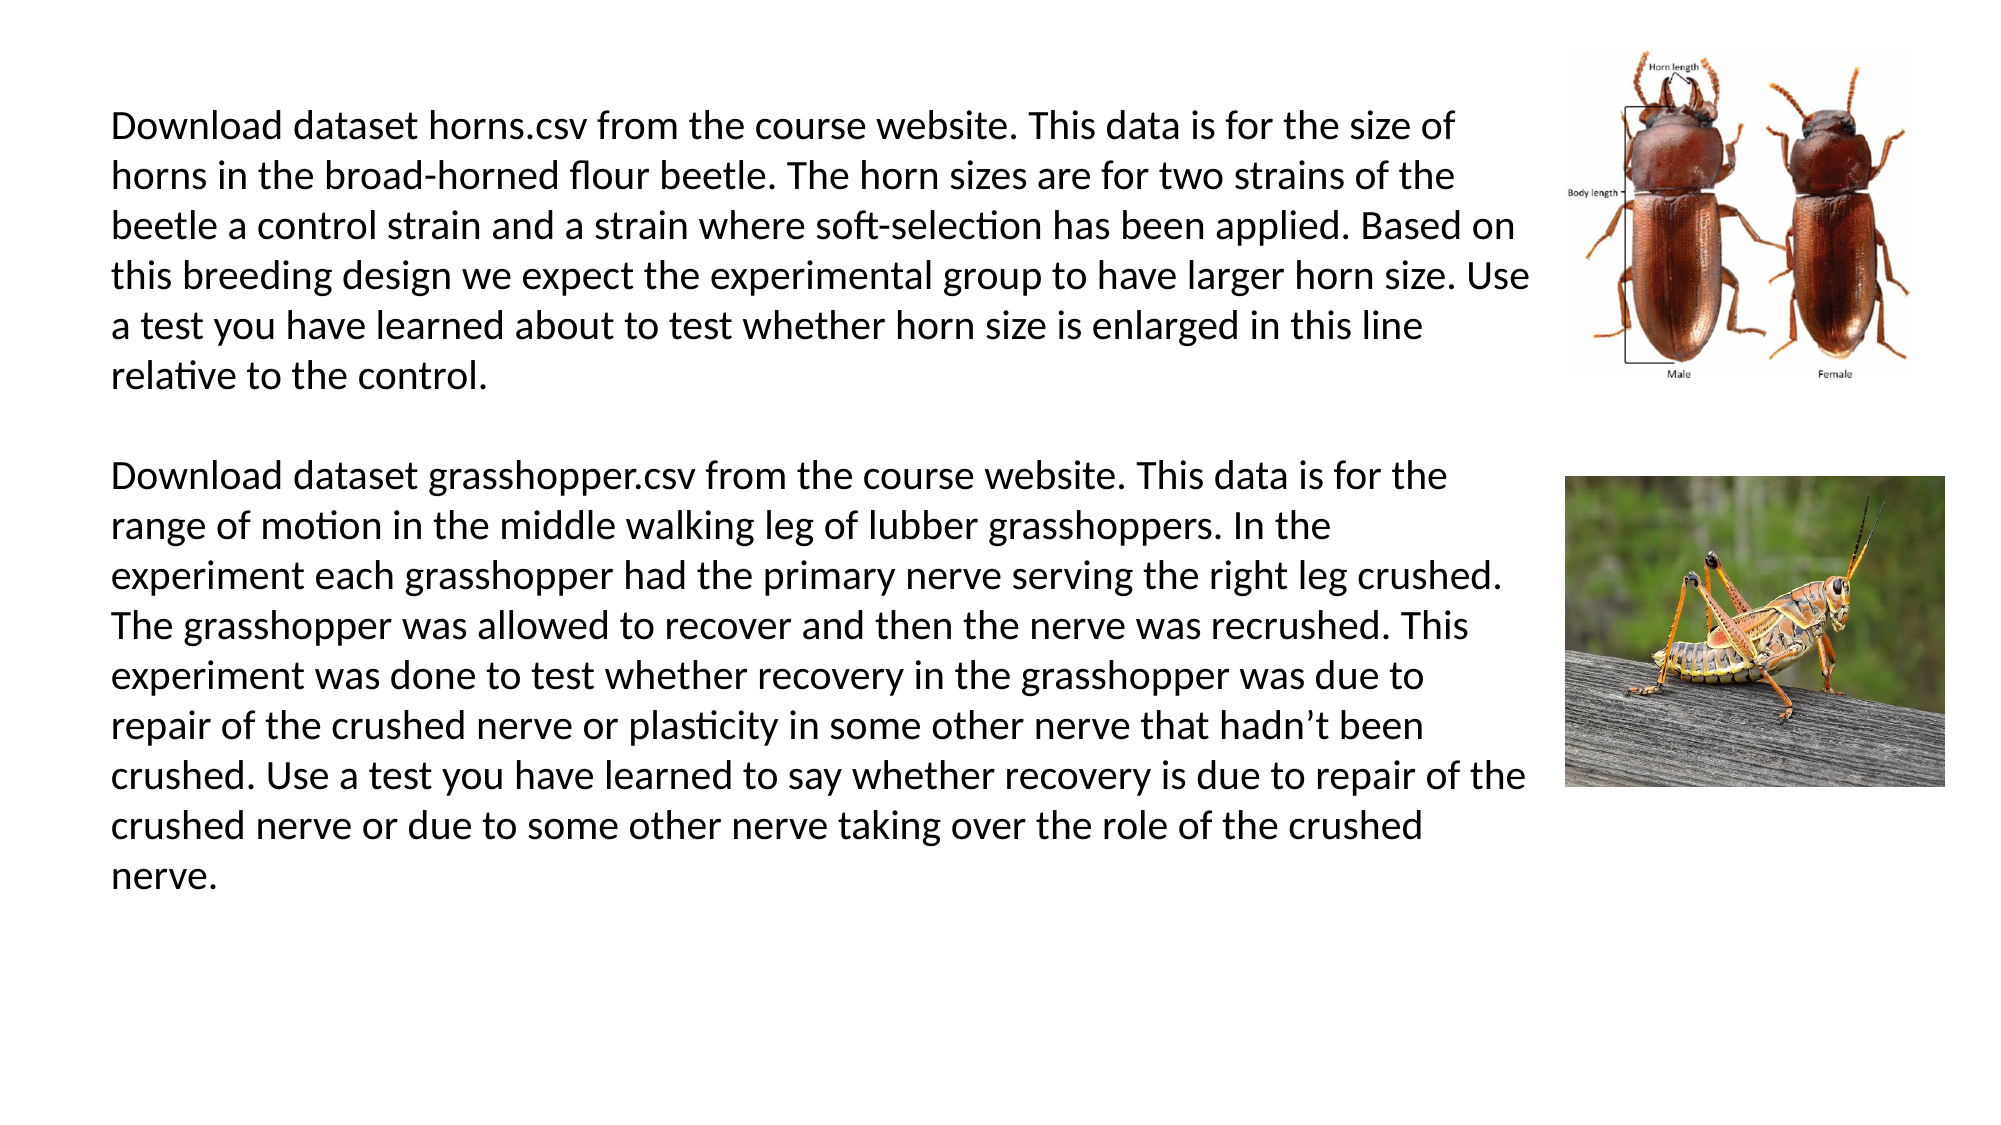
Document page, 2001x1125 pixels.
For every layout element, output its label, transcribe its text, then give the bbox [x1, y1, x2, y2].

picture [1565, 46, 1914, 380]
text_box Download dataset horns.csv from the course website. This data is for the size of horns in the broad-horned flour beetle. The horn sizes are for two strains of the beetle a control strain and a strain where soft-selection has been applied. Based on this breeding design we expect the experimental group to have larger horn size. Use a test you have learned about to test whether horn size is enlarged in this line relative to the control. Download dataset grasshopper.csv from the course website. This data is for the range of motion in the middle walking leg of lubber grasshoppers. In the experiment each grasshopper had the primary nerve serving the right leg crushed. The grasshopper was allowed to recover and then the nerve was recrushed. This experiment was done to test whether recovery in the grasshopper was due to repair of the crushed nerve or plasticity in some other nerve that hadn’t been crushed. Use a test you have learned to say whether recovery is due to repair of the crushed nerve or due to some other nerve taking over the role of the crushed nerve. [96, 90, 1548, 906]
picture [1565, 476, 1945, 787]
